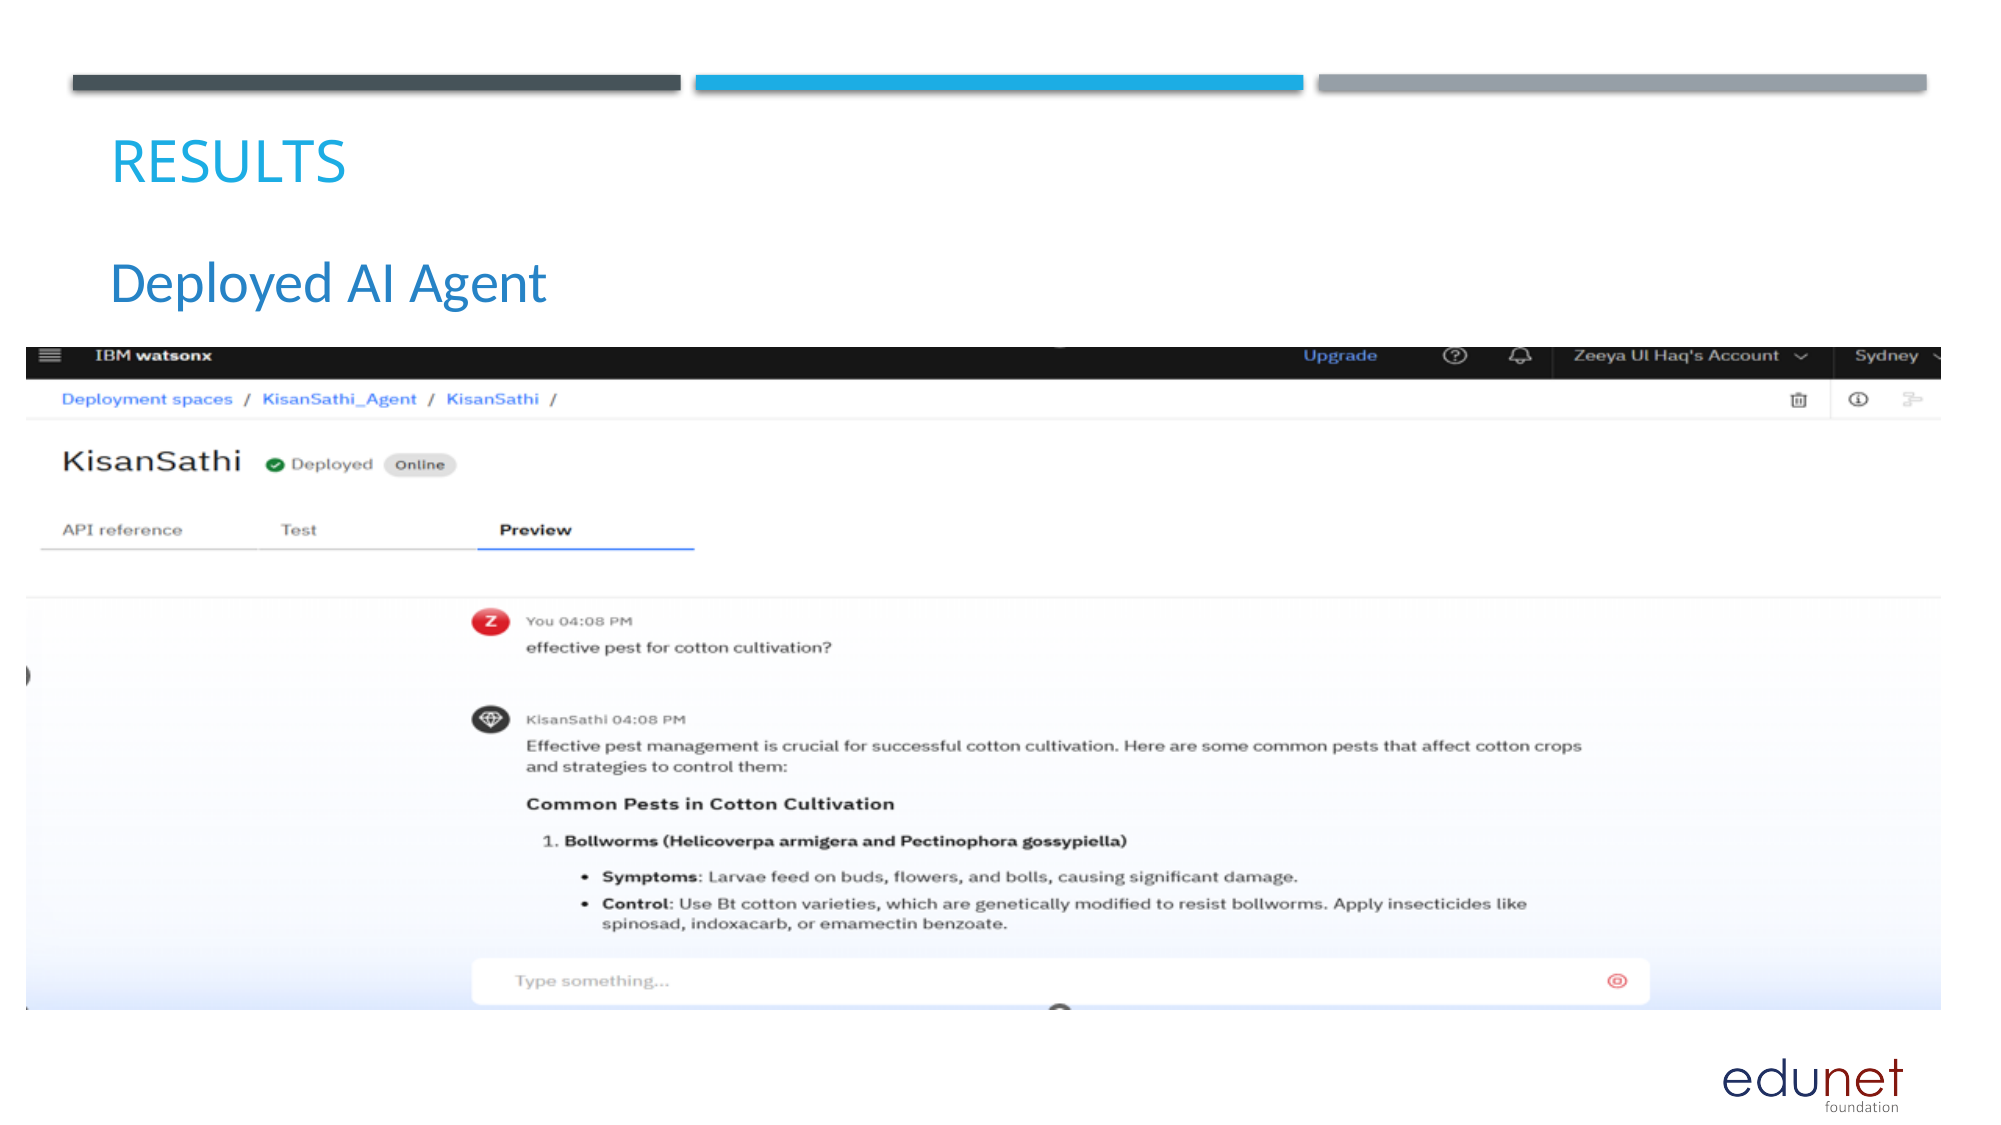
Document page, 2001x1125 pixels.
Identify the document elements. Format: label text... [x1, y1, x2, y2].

title Results [95, 115, 1905, 203]
picture [1719, 1056, 1905, 1116]
text_box Deployed AI Agent [95, 236, 742, 322]
picture [25, 346, 1942, 1011]
